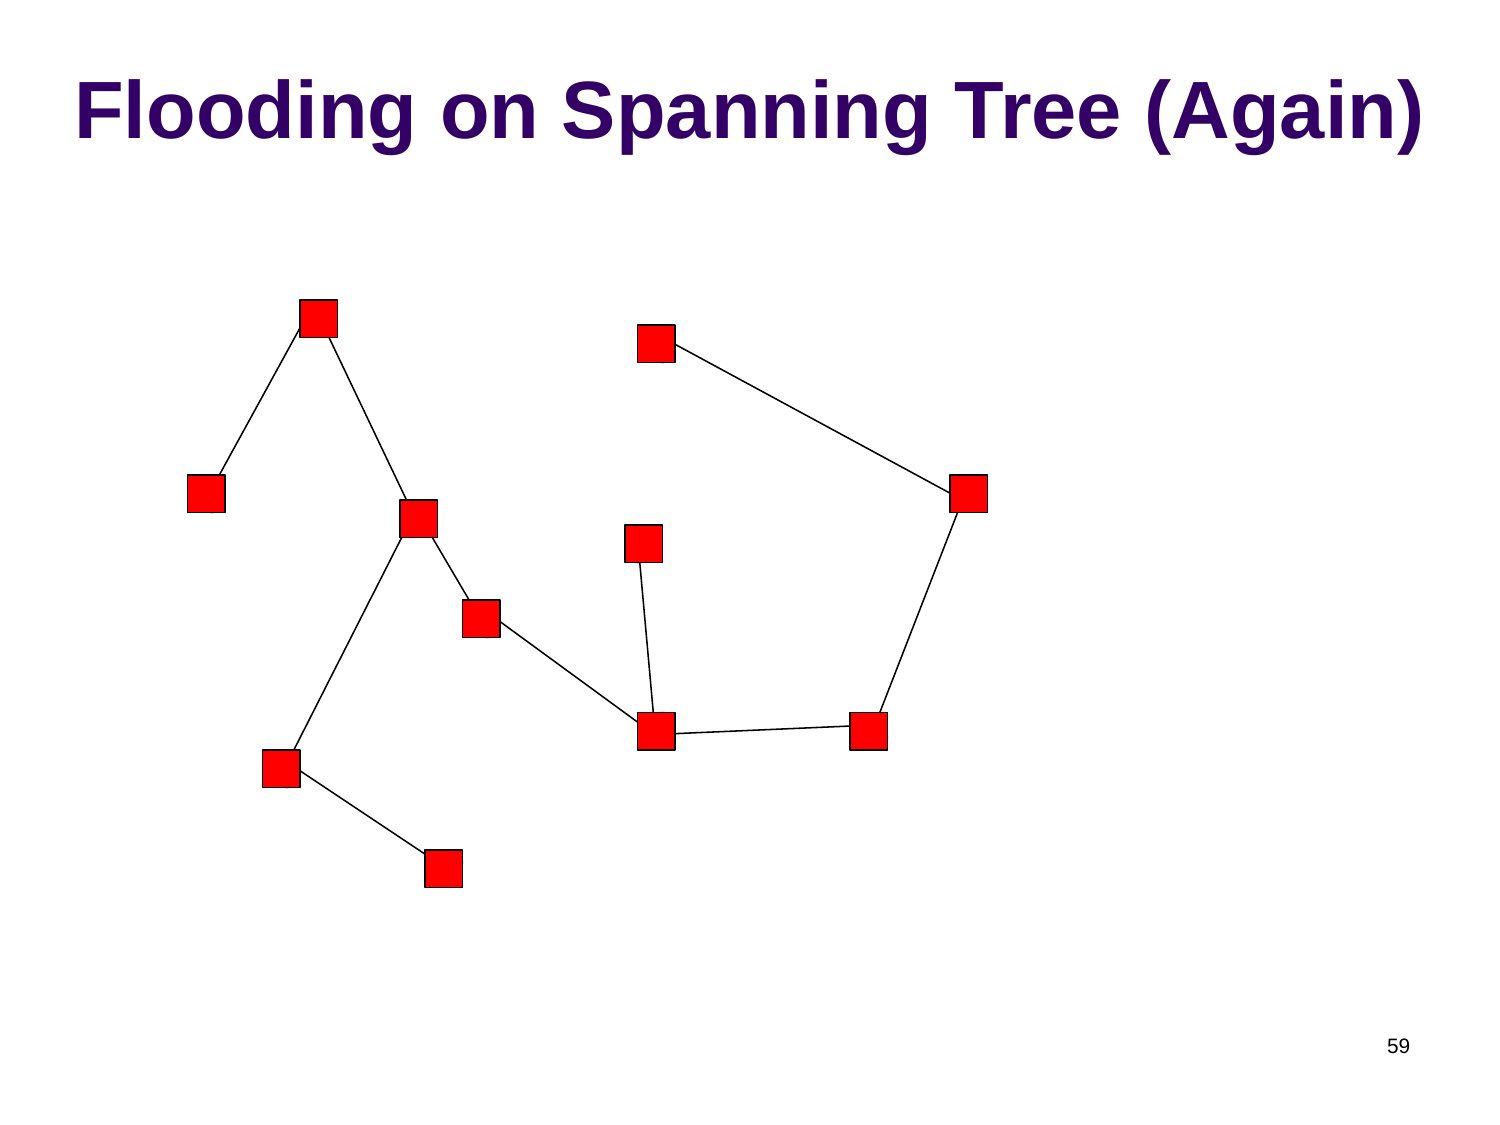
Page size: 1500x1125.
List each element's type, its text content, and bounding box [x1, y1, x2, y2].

text_box [966, 474, 988, 513]
title Flooding on Spanning Tree (Again) [0, 20, 1500, 163]
text_box [849, 735, 888, 750]
text_box [849, 712, 869, 723]
slide_number 59 [1074, 1024, 1426, 1101]
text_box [874, 499, 963, 726]
text_box [425, 849, 463, 888]
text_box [212, 320, 304, 488]
text_box [300, 299, 338, 338]
text_box [624, 525, 663, 563]
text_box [662, 337, 963, 501]
text_box [637, 712, 675, 750]
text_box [287, 533, 404, 763]
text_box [487, 612, 654, 735]
text_box [462, 625, 482, 638]
text_box [399, 500, 438, 538]
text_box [320, 321, 413, 513]
text_box [484, 600, 500, 612]
text_box [262, 750, 282, 788]
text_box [671, 724, 876, 735]
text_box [637, 537, 654, 717]
text_box [637, 324, 675, 363]
text_box [187, 474, 225, 513]
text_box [424, 524, 479, 617]
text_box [287, 762, 438, 863]
